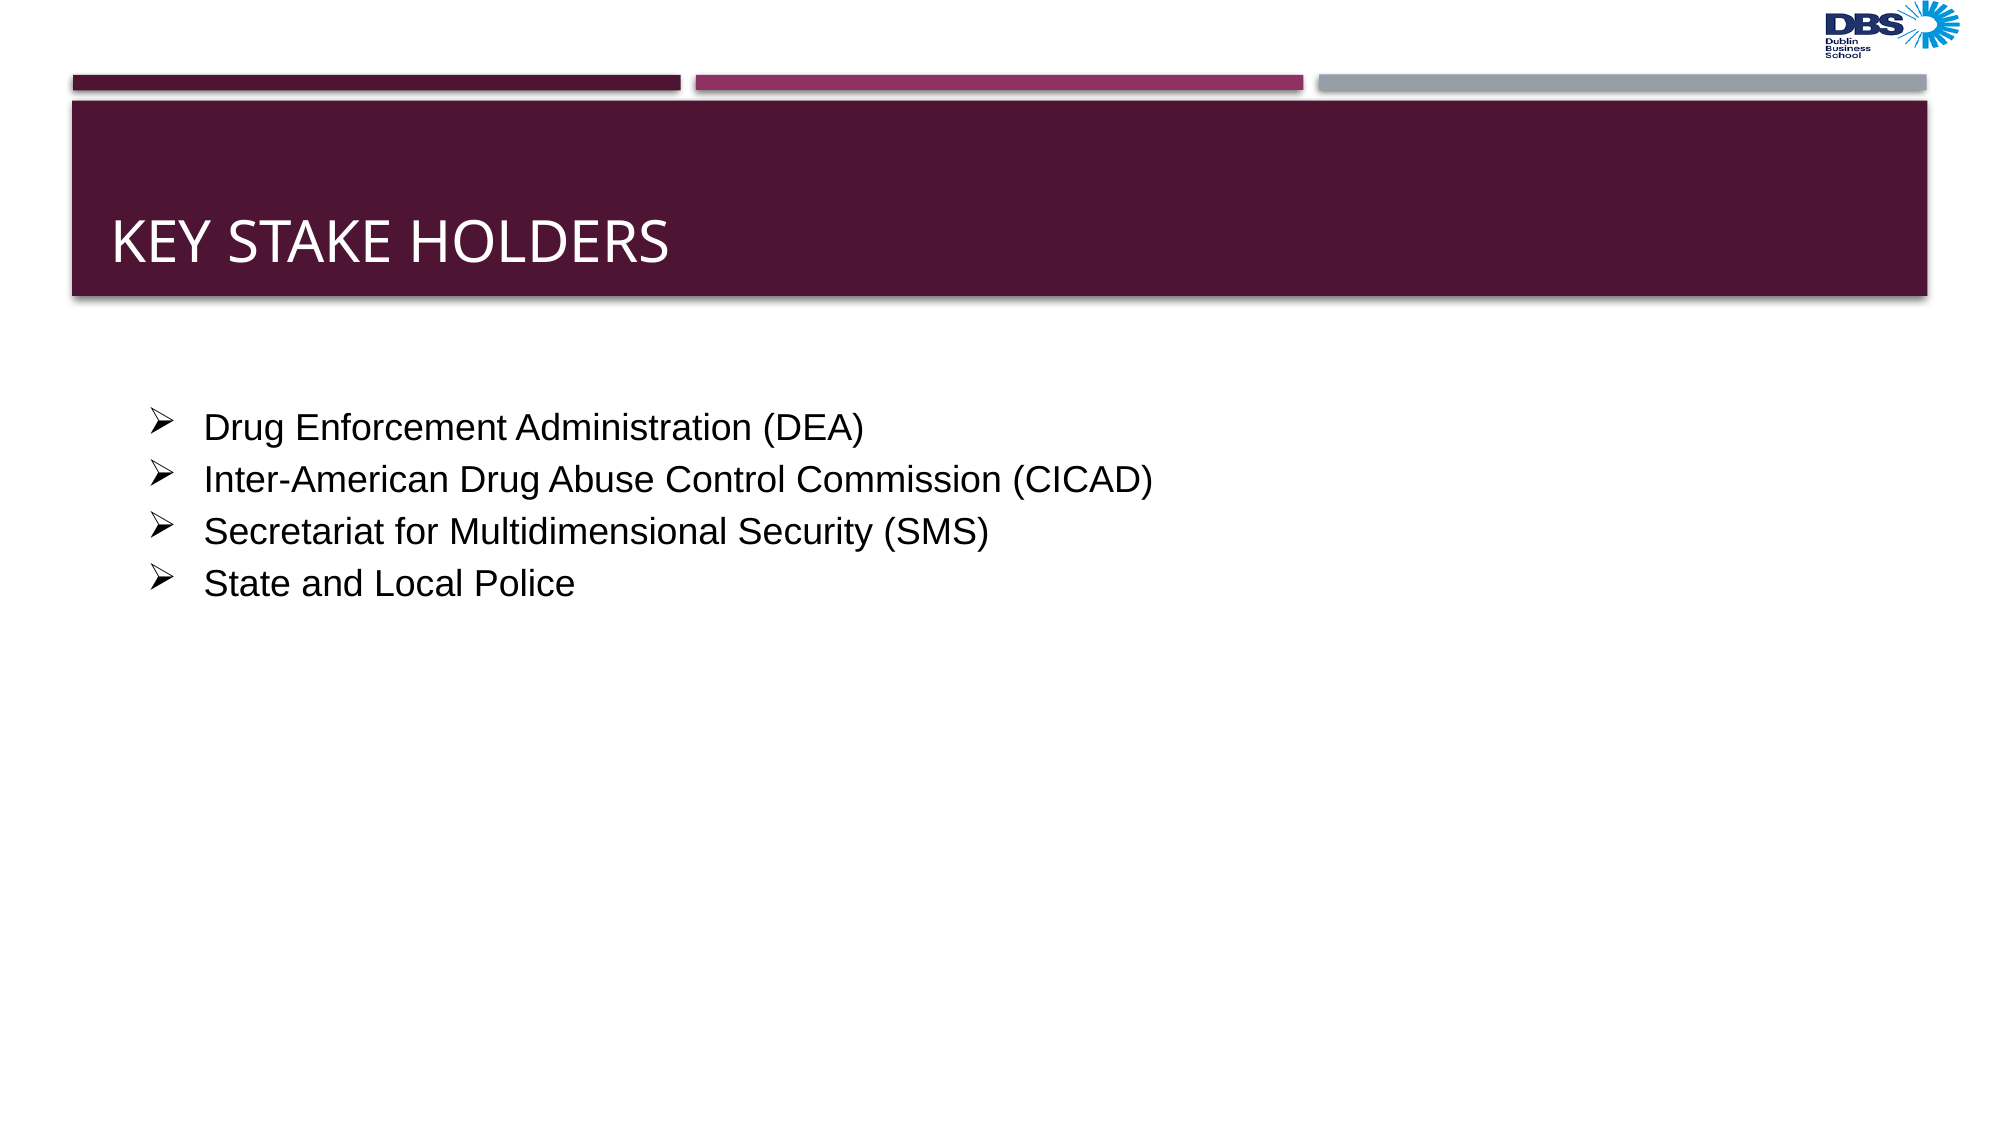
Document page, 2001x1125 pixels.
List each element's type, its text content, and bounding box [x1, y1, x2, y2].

picture [1823, 0, 1961, 61]
text_box Drug Enforcement Administration (DEA) Inter-American Drug Abuse Control Commission (CICAD) Secretariat for Multidimensional Security (SMS) State and Local Police [132, 389, 1500, 611]
title Key stake holders [95, 115, 1905, 282]
